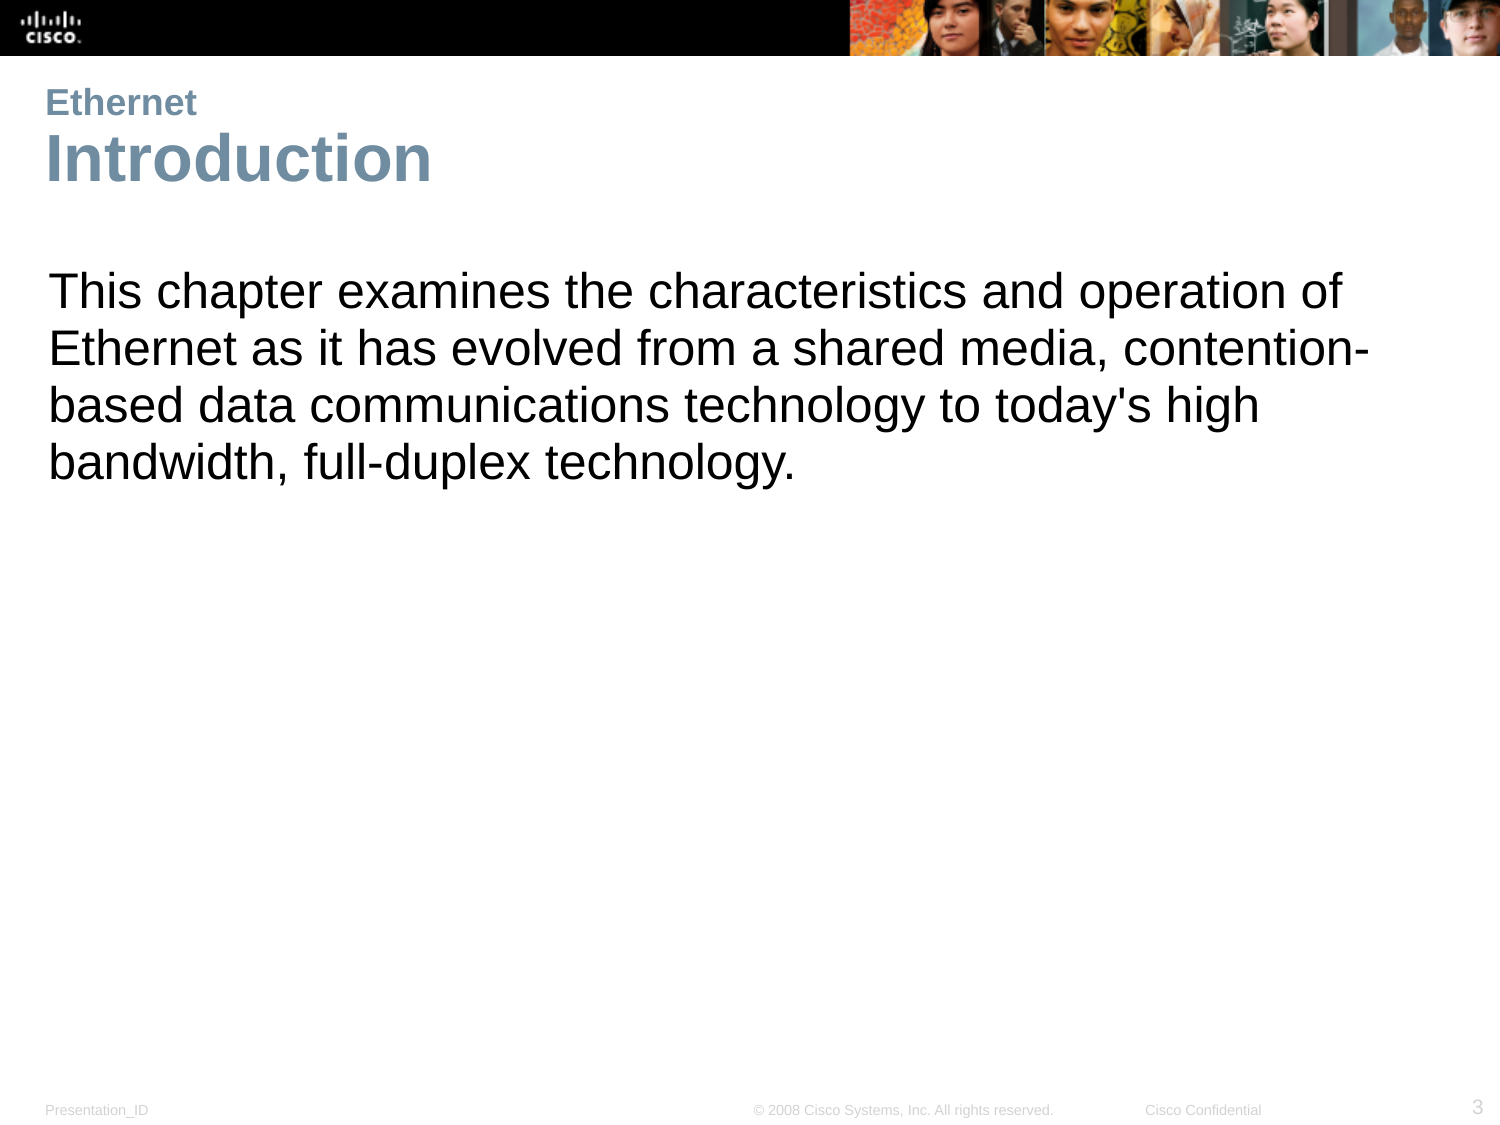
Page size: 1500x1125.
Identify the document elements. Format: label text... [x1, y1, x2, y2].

title Ethernet Introduction [31, 64, 1471, 203]
list This chapter examines the characteristics and operation of Ethernet as it has evolved from a shared media, contention-based data communications technology to today's high bandwidth, full-duplex technology. [34, 256, 1468, 600]
picture [0, 0, 1500, 56]
